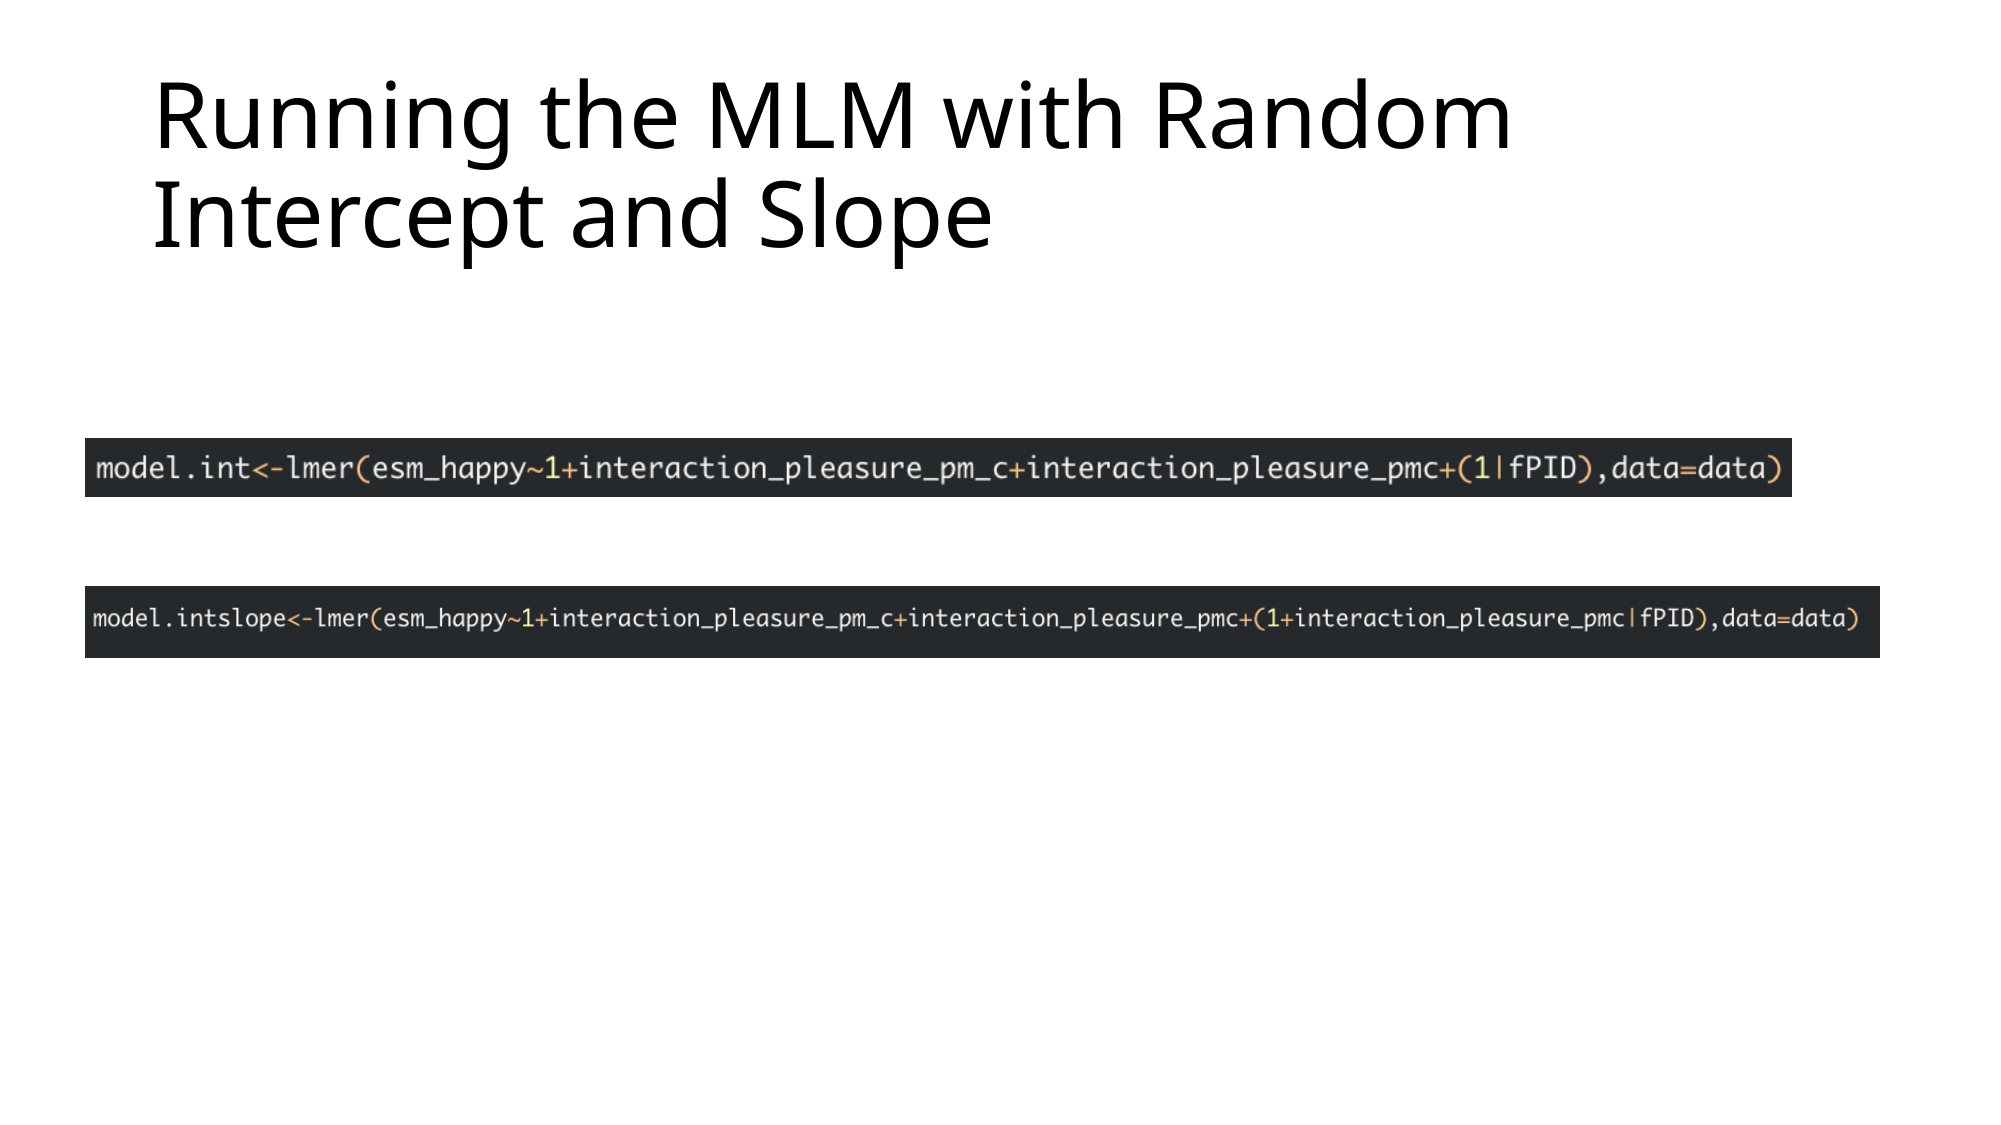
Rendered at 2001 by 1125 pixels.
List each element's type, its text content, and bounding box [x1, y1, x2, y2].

picture [85, 438, 1792, 497]
title Running the MLM with Random Intercept and Slope [137, 59, 1863, 278]
picture [85, 586, 1880, 658]
